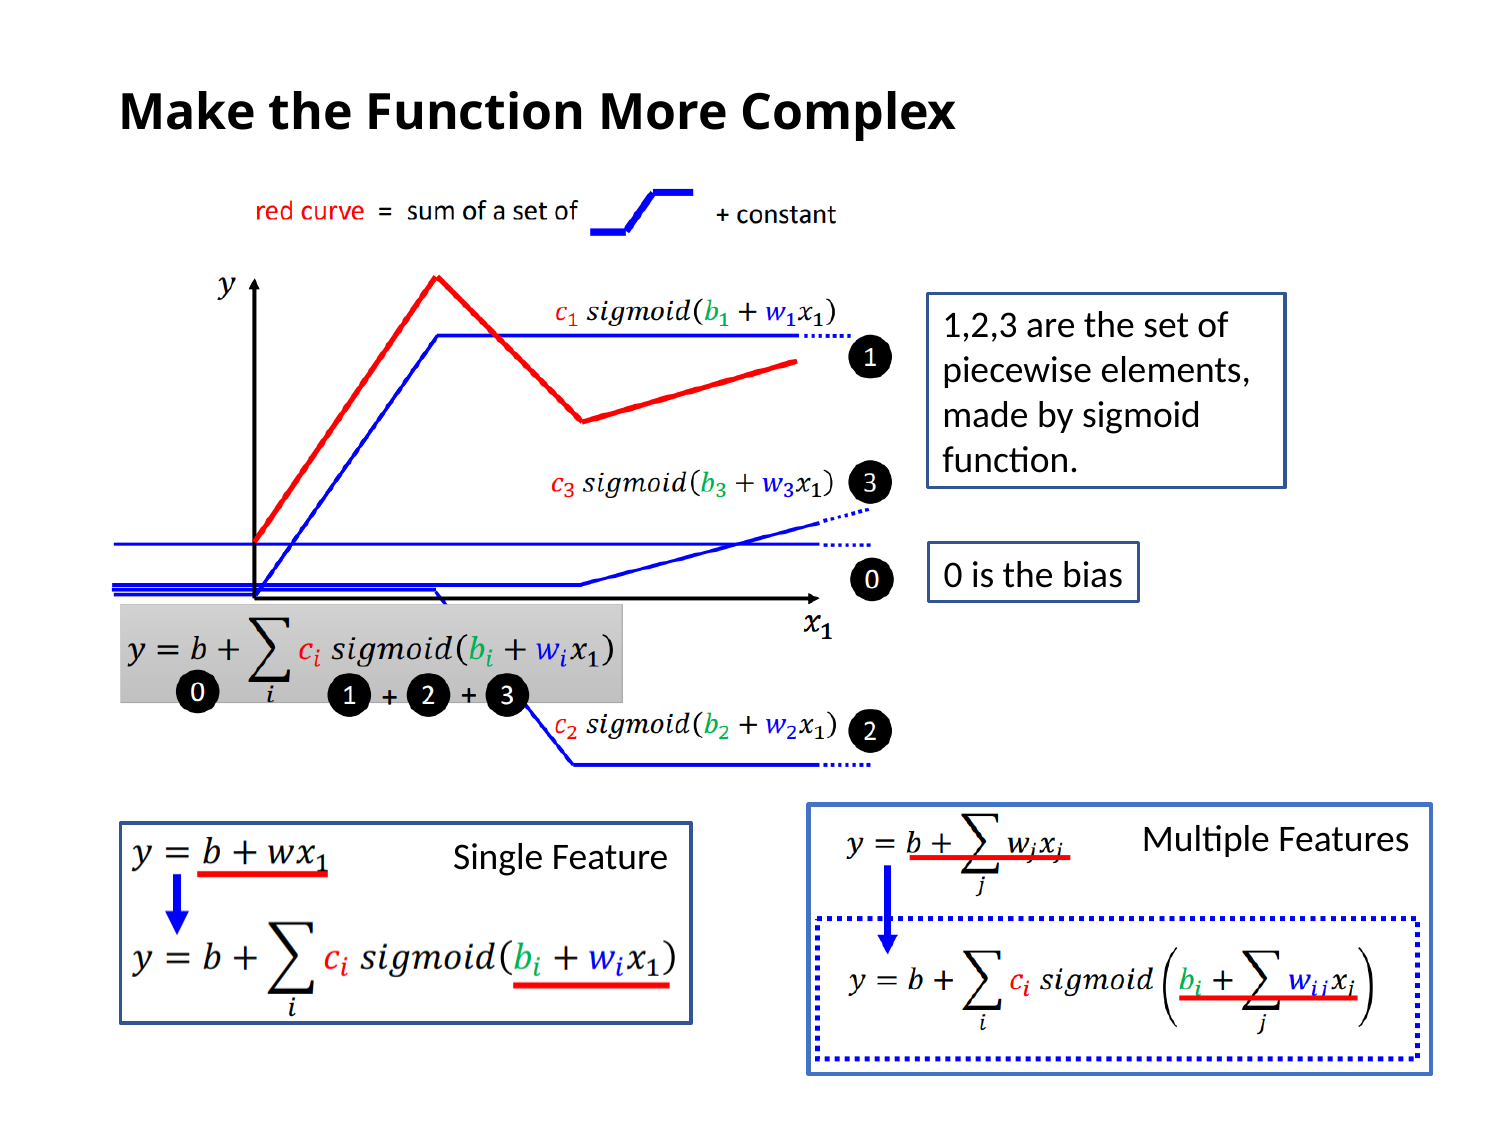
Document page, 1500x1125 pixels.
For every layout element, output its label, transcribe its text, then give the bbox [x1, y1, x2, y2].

title Make the Function More Complex [103, 59, 1397, 168]
picture [103, 185, 907, 780]
picture [810, 806, 1430, 1072]
text_box 0 is the bias [928, 542, 1139, 602]
text_box 1,2,3 are the set of piecewise elements, made by sigmoid function. [927, 293, 1286, 488]
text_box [122, 824, 690, 1022]
